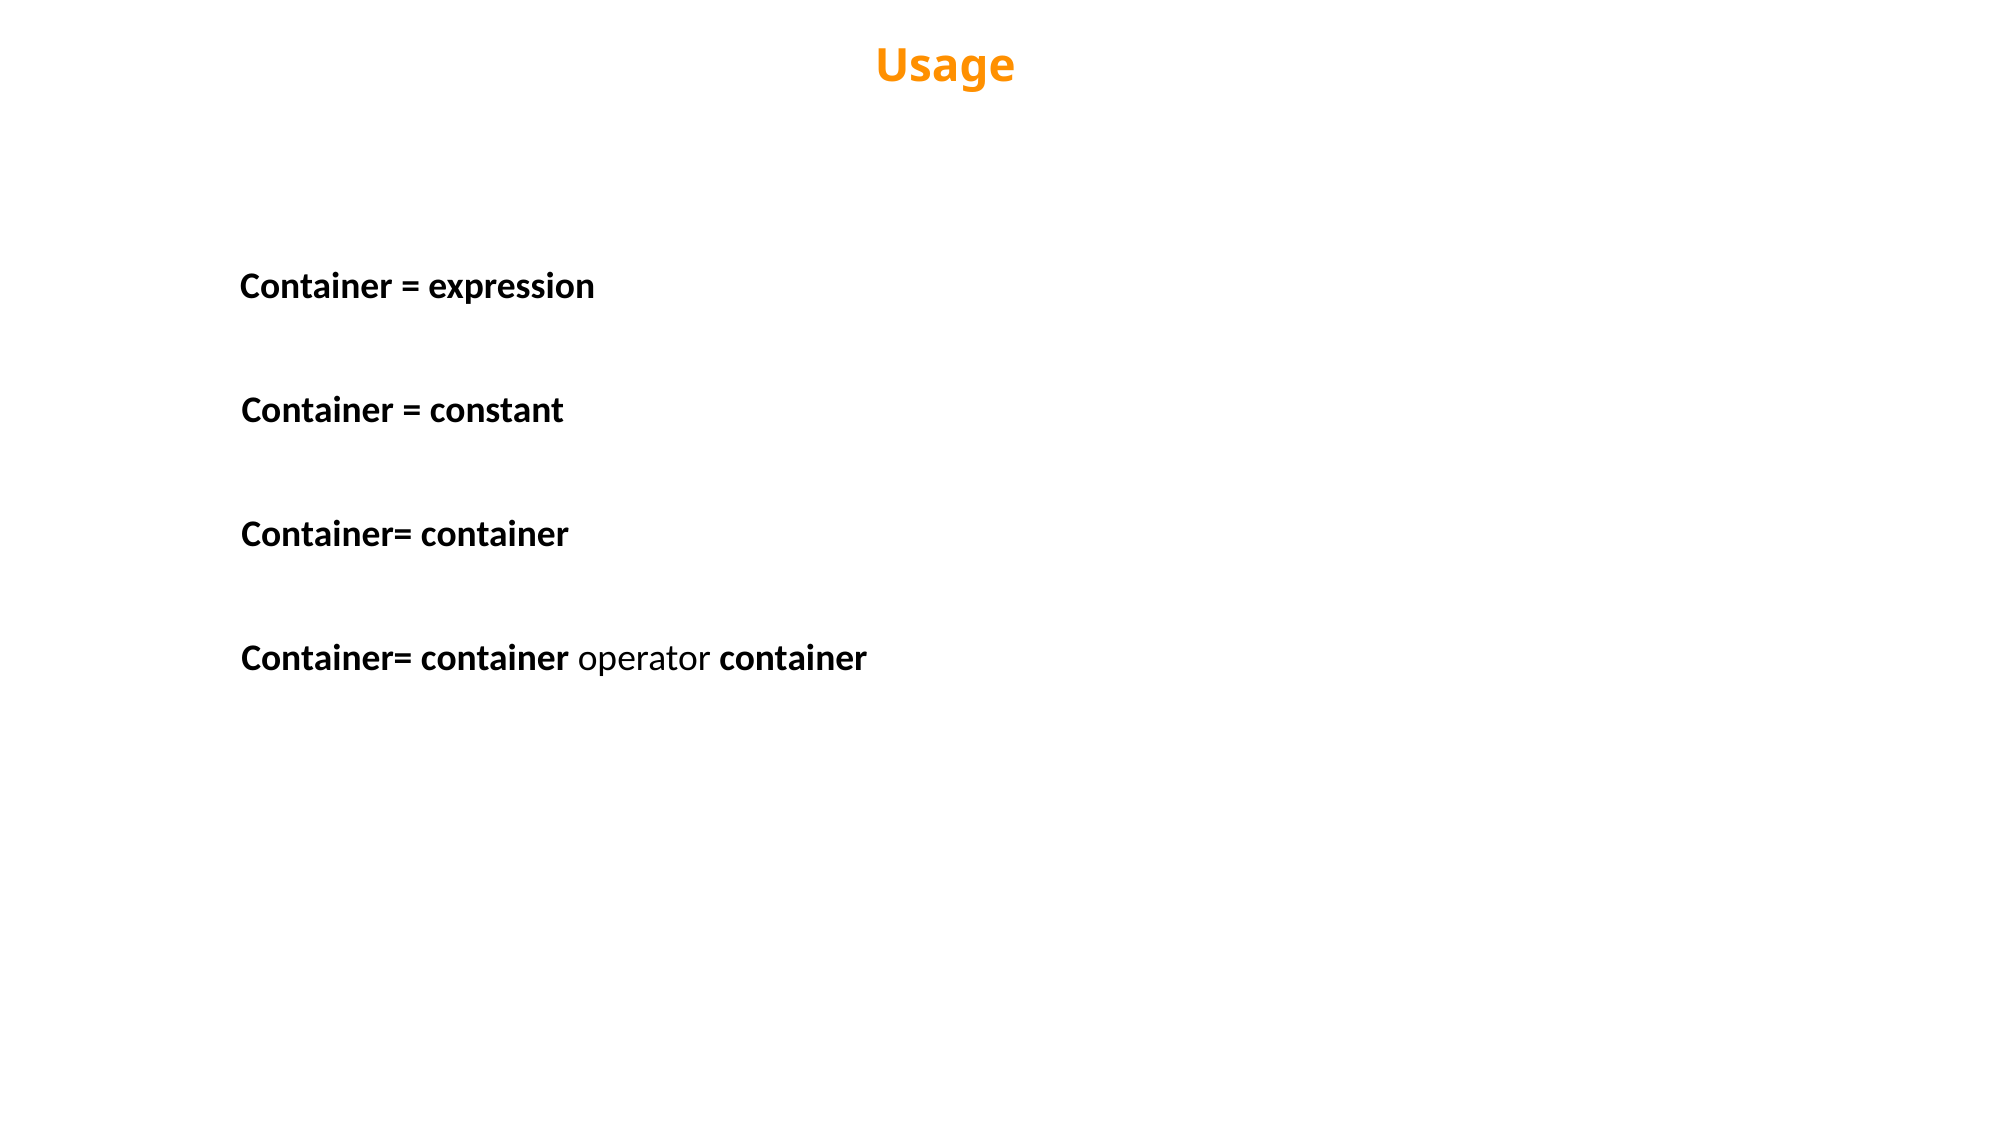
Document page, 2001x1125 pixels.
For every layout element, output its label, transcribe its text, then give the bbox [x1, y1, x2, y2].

text_box Container= container operator container [226, 625, 883, 686]
text_box Container= container [226, 501, 585, 562]
text_box Usage [860, 28, 1031, 99]
text_box Container = expression [225, 253, 611, 314]
text_box Container = constant [226, 377, 580, 438]
